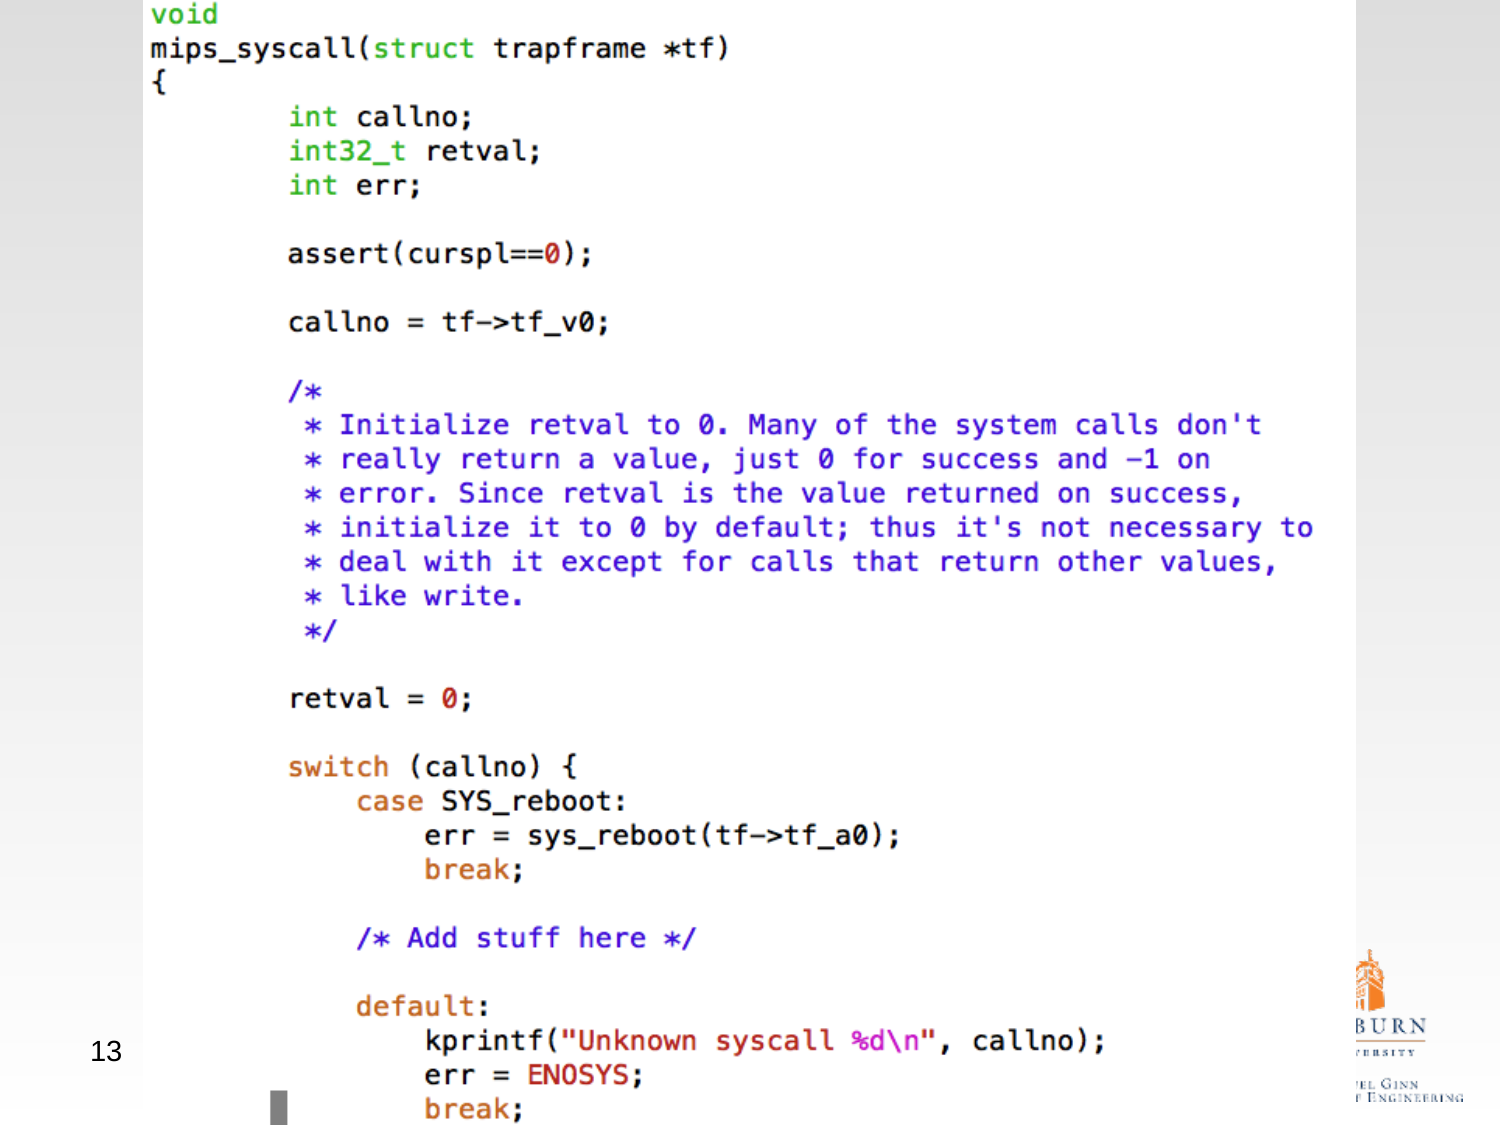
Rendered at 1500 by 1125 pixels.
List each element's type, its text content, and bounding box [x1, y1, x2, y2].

picture [143, 0, 1463, 1125]
slide_number 13 [74, 1024, 138, 1103]
